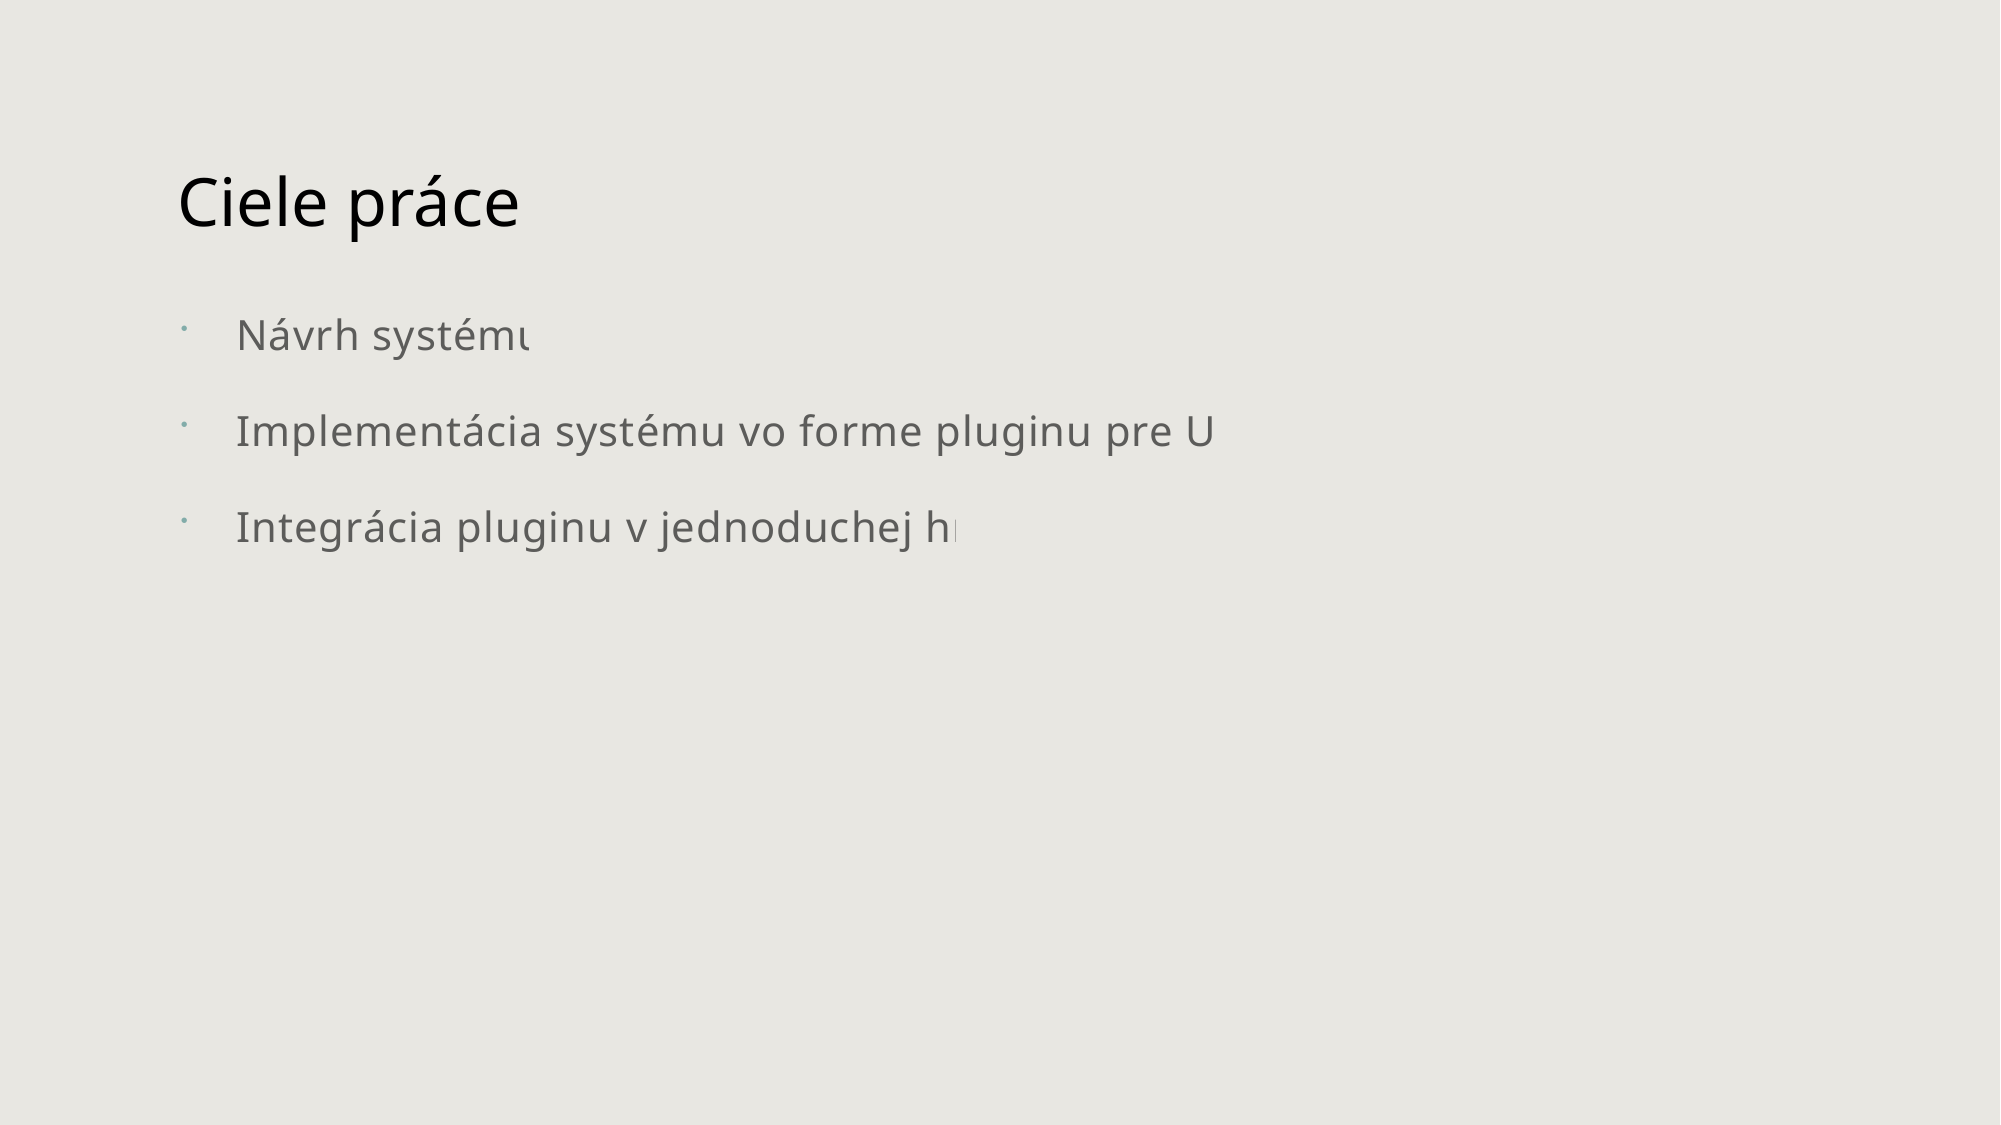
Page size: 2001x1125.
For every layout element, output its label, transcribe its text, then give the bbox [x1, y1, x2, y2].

list Návrh systému Implementácia systému vo forme pluginu pre UE4 Integrácia pluginu v jednoduchej hre [162, 276, 1838, 940]
title Ciele práce [162, 64, 1838, 248]
